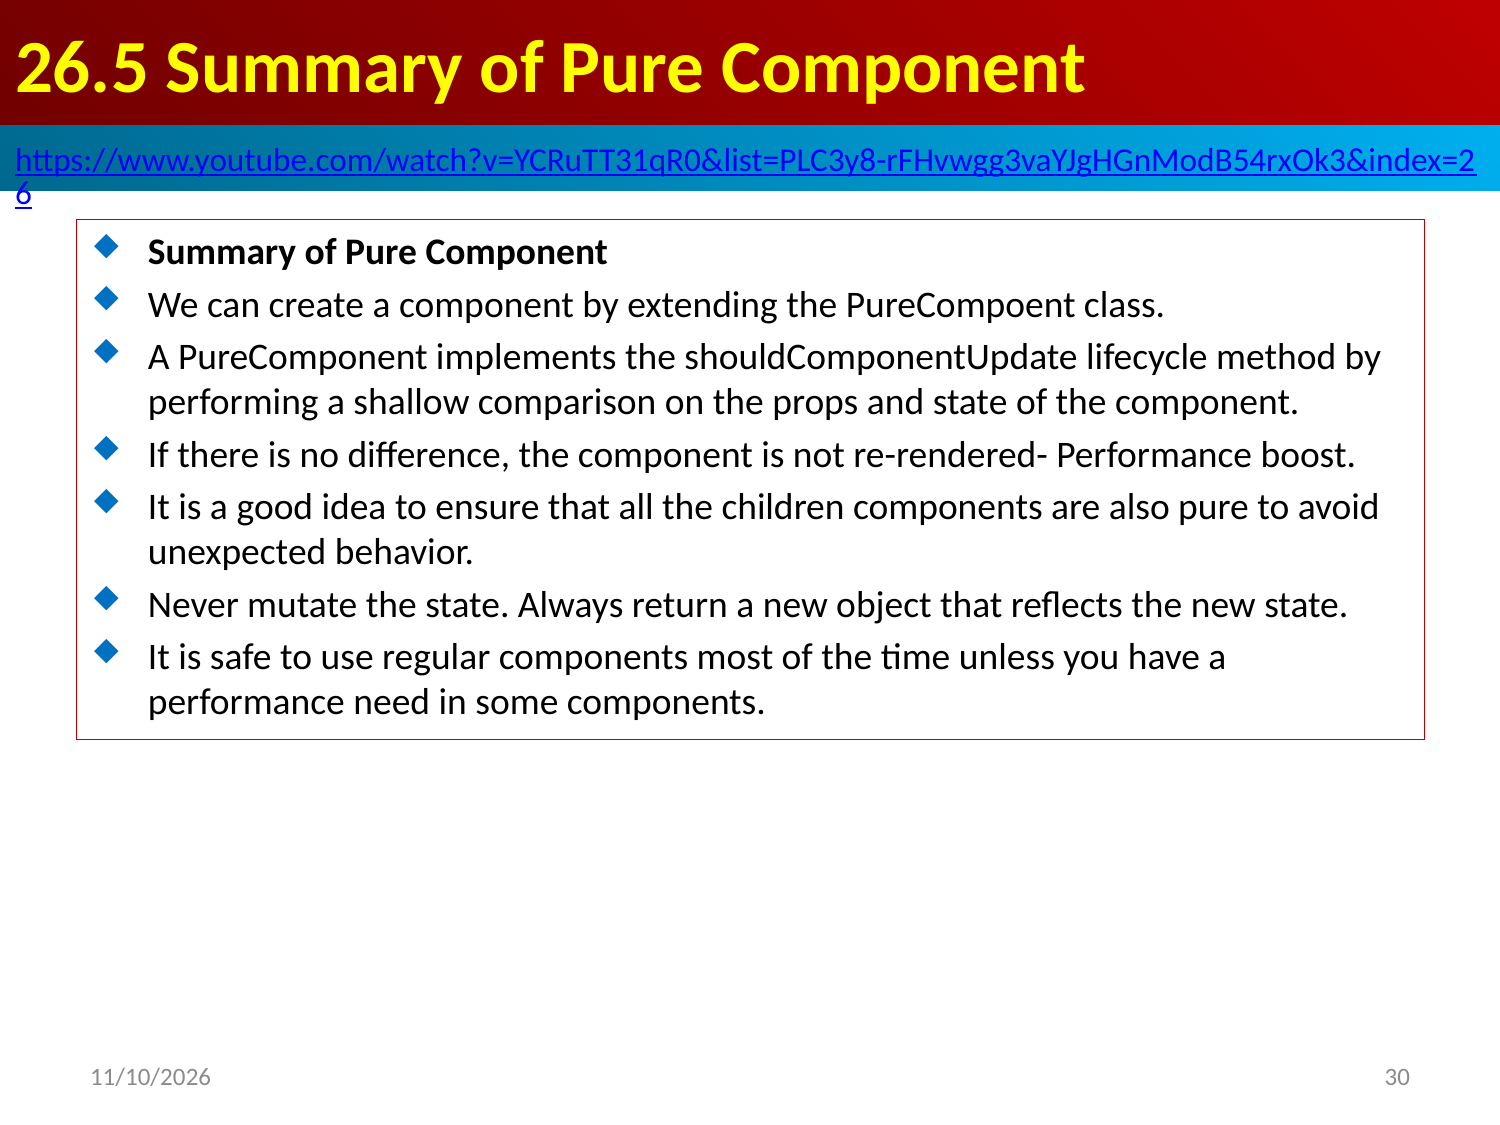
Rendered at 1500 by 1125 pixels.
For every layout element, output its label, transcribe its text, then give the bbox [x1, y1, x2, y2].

title 26.5 Summary of Pure Component [0, 0, 1500, 125]
text_box https://www.youtube.com/watch?v=YCRuTT31qR0&list=PLC3y8-rFHvwgg3vaYJgHGnModB54rxOk3&index=26 [0, 125, 1500, 191]
subtitle Summary of Pure Component We can create a component by extending the PureCompoent class. A PureComponent implements the shouldComponentUpdate lifecycle method by performing a shallow comparison on the props and state of the component. If there is no difference, the component is not re-rendered- Performance boost. It is a good idea to ensure that all the children components are also pure to avoid unexpected behavior. Never mutate the state. Always return a new object that reflects the new state. It is safe to use regular components most of the time unless you have a performance need in some components. [76, 219, 1425, 740]
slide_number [75, 1042, 425, 1109]
slide_number 30 [1074, 1042, 1425, 1109]
